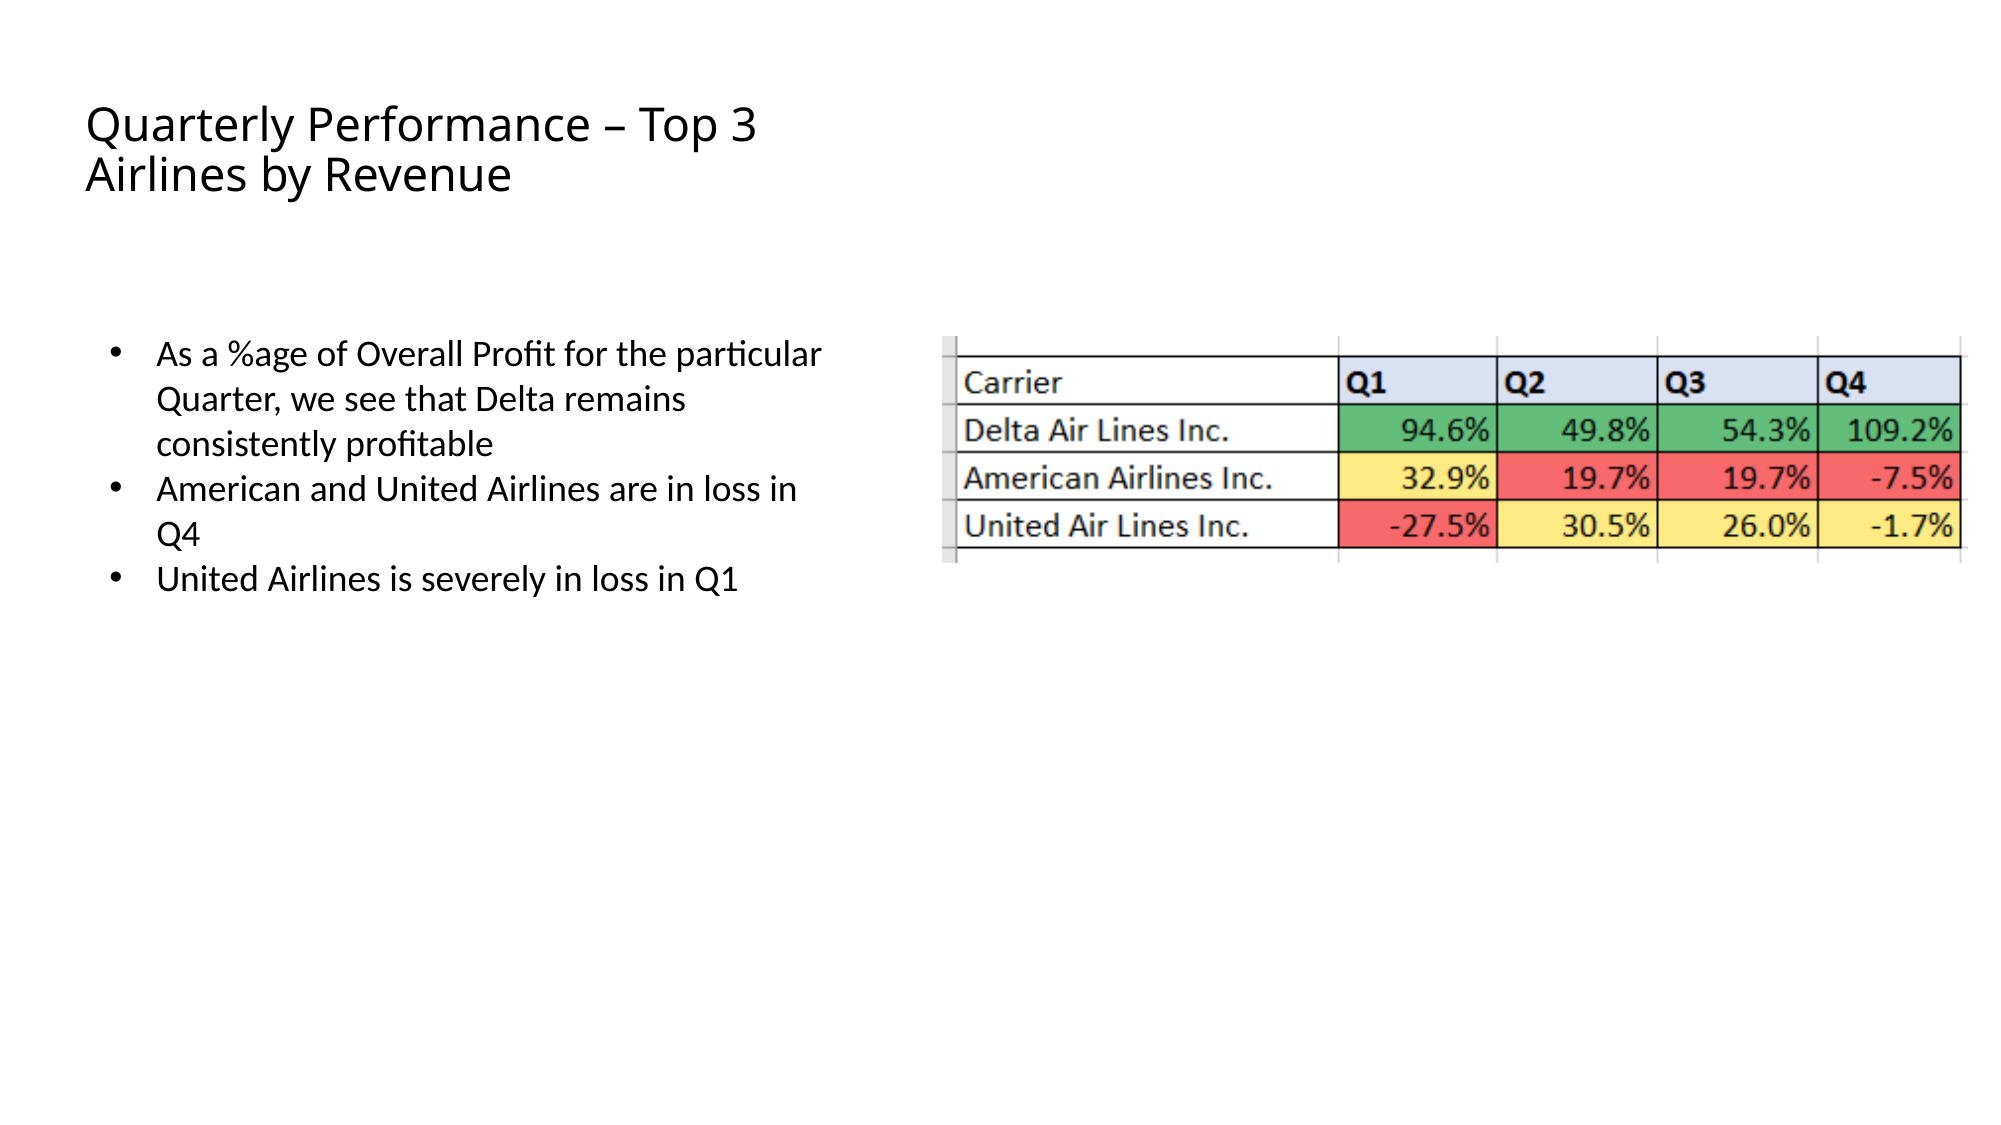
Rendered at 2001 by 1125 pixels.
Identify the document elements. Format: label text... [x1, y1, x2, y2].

picture [942, 336, 1968, 563]
text_box As a %age of Overall Profit for the particular Quarter, we see that Delta remains consistently profitable American and United Airlines are in loss in Q4 United Airlines is severely in loss in Q1 [94, 321, 839, 607]
title Quarterly Performance – Top 3 Airlines by Revenue [70, 91, 826, 212]
